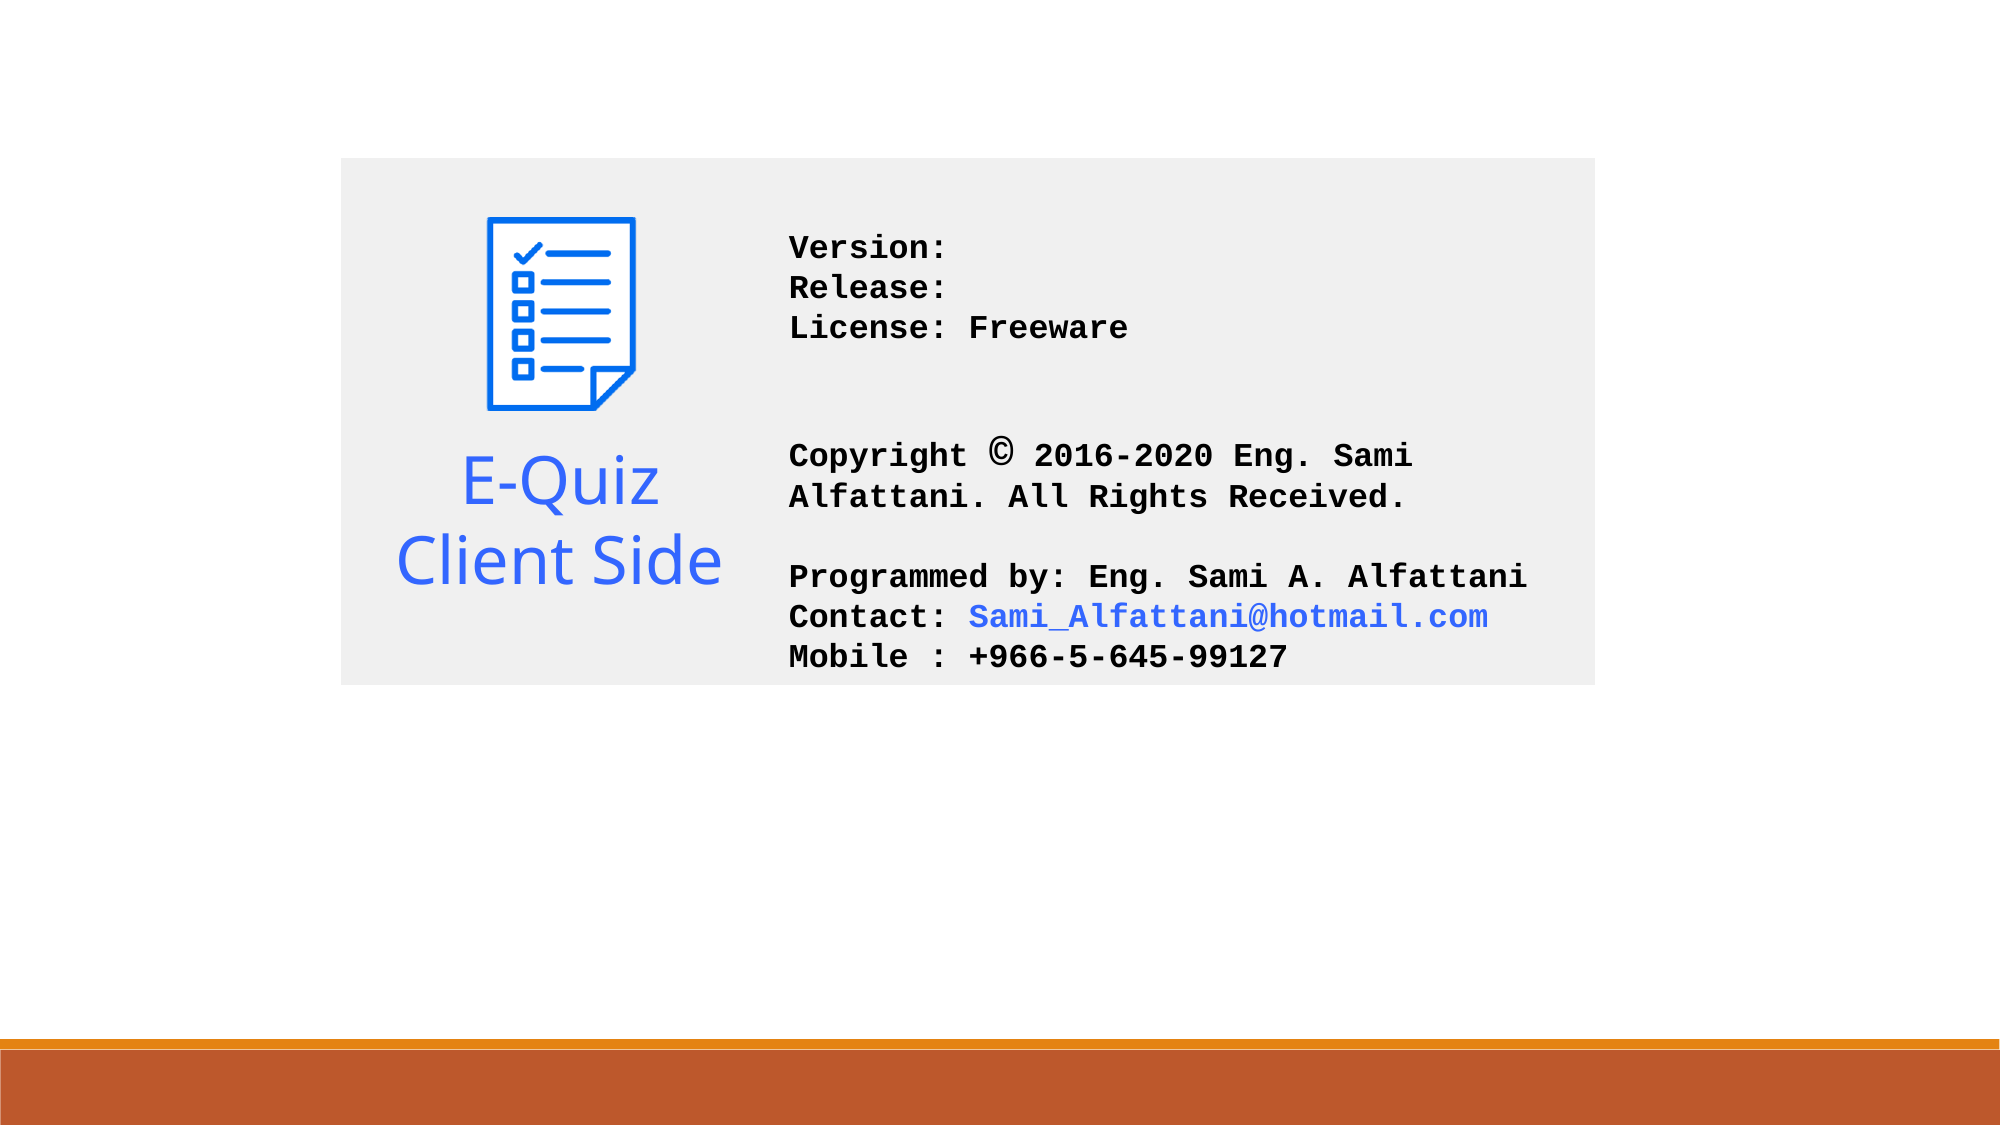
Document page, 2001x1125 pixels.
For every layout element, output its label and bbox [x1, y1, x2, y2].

text_box [341, 158, 1595, 688]
